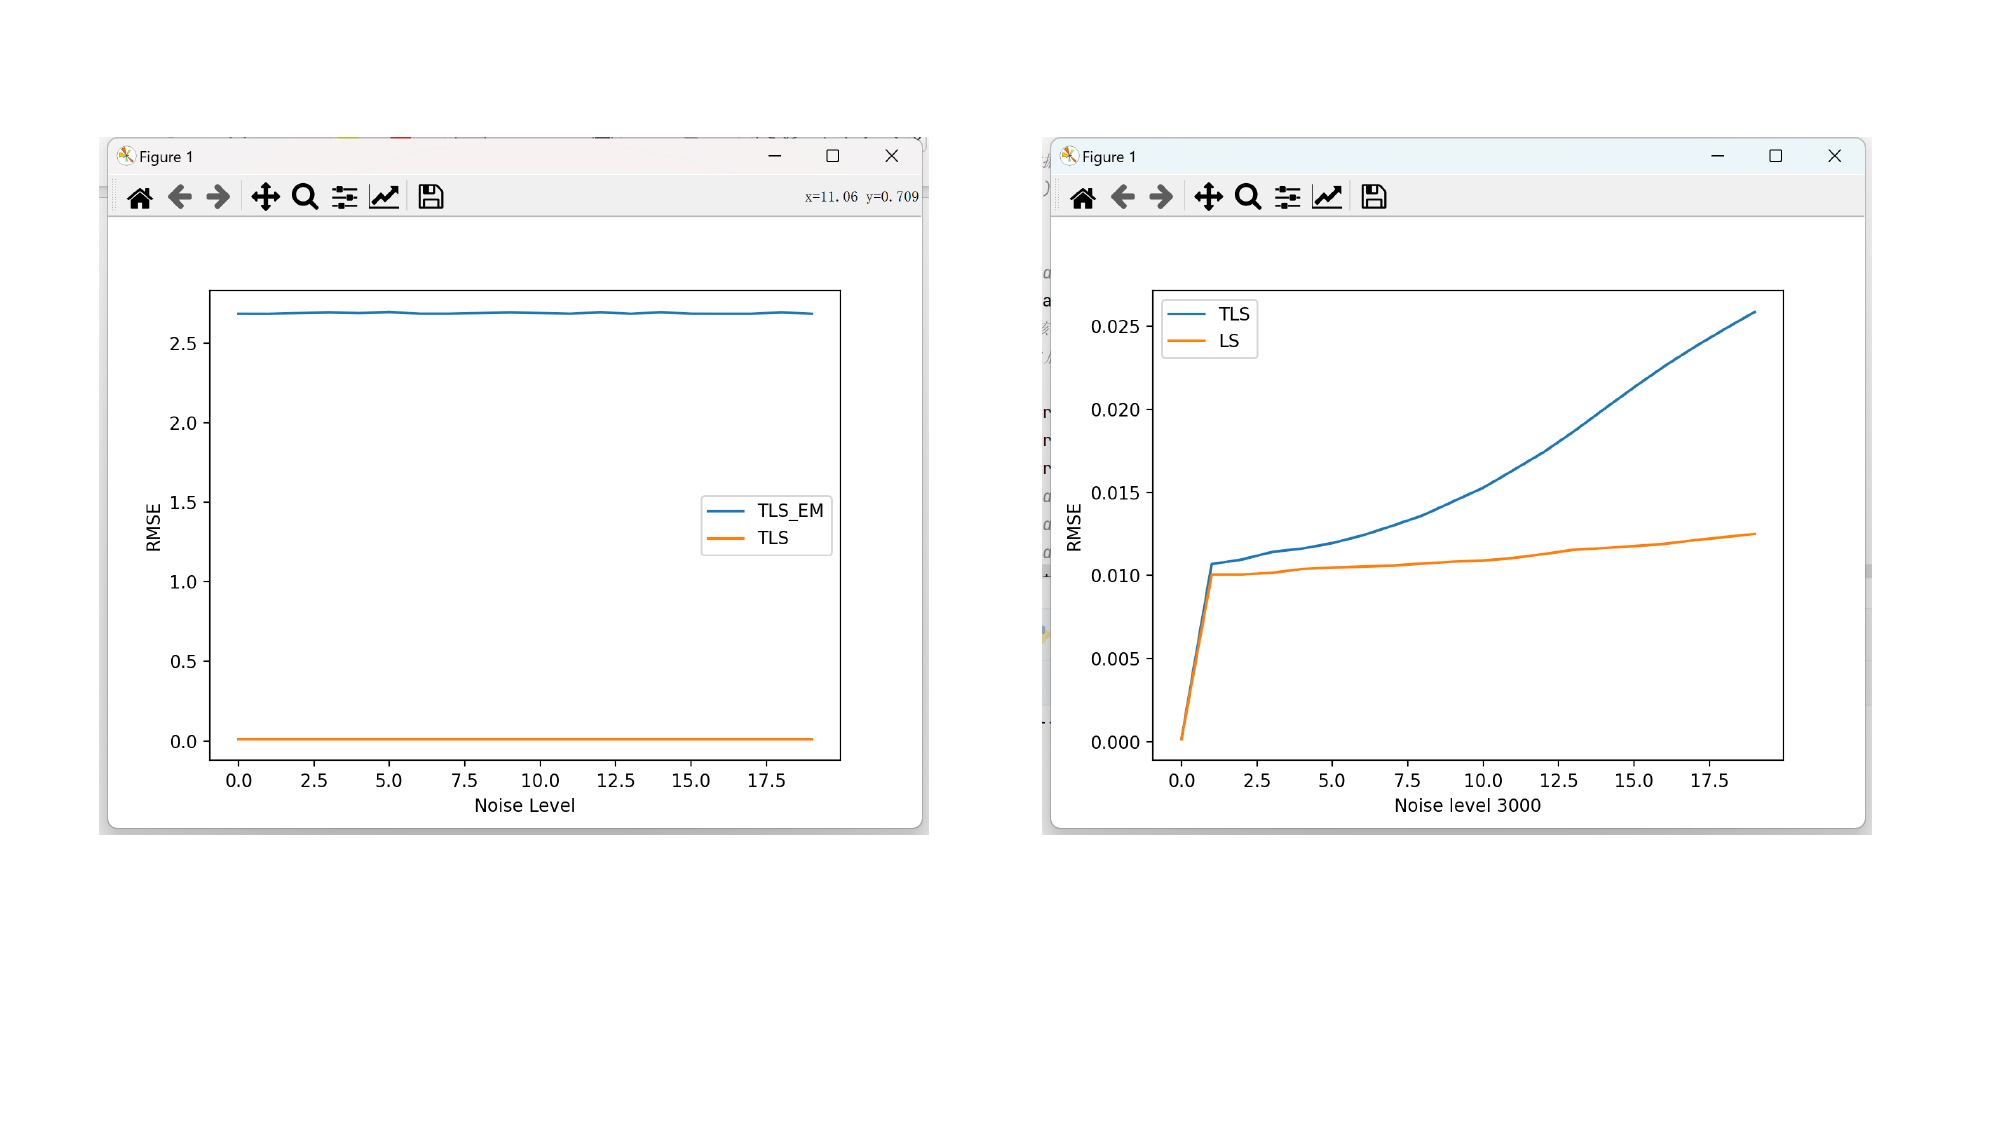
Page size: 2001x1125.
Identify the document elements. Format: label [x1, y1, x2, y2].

picture [1042, 137, 1872, 835]
picture [99, 137, 929, 835]
